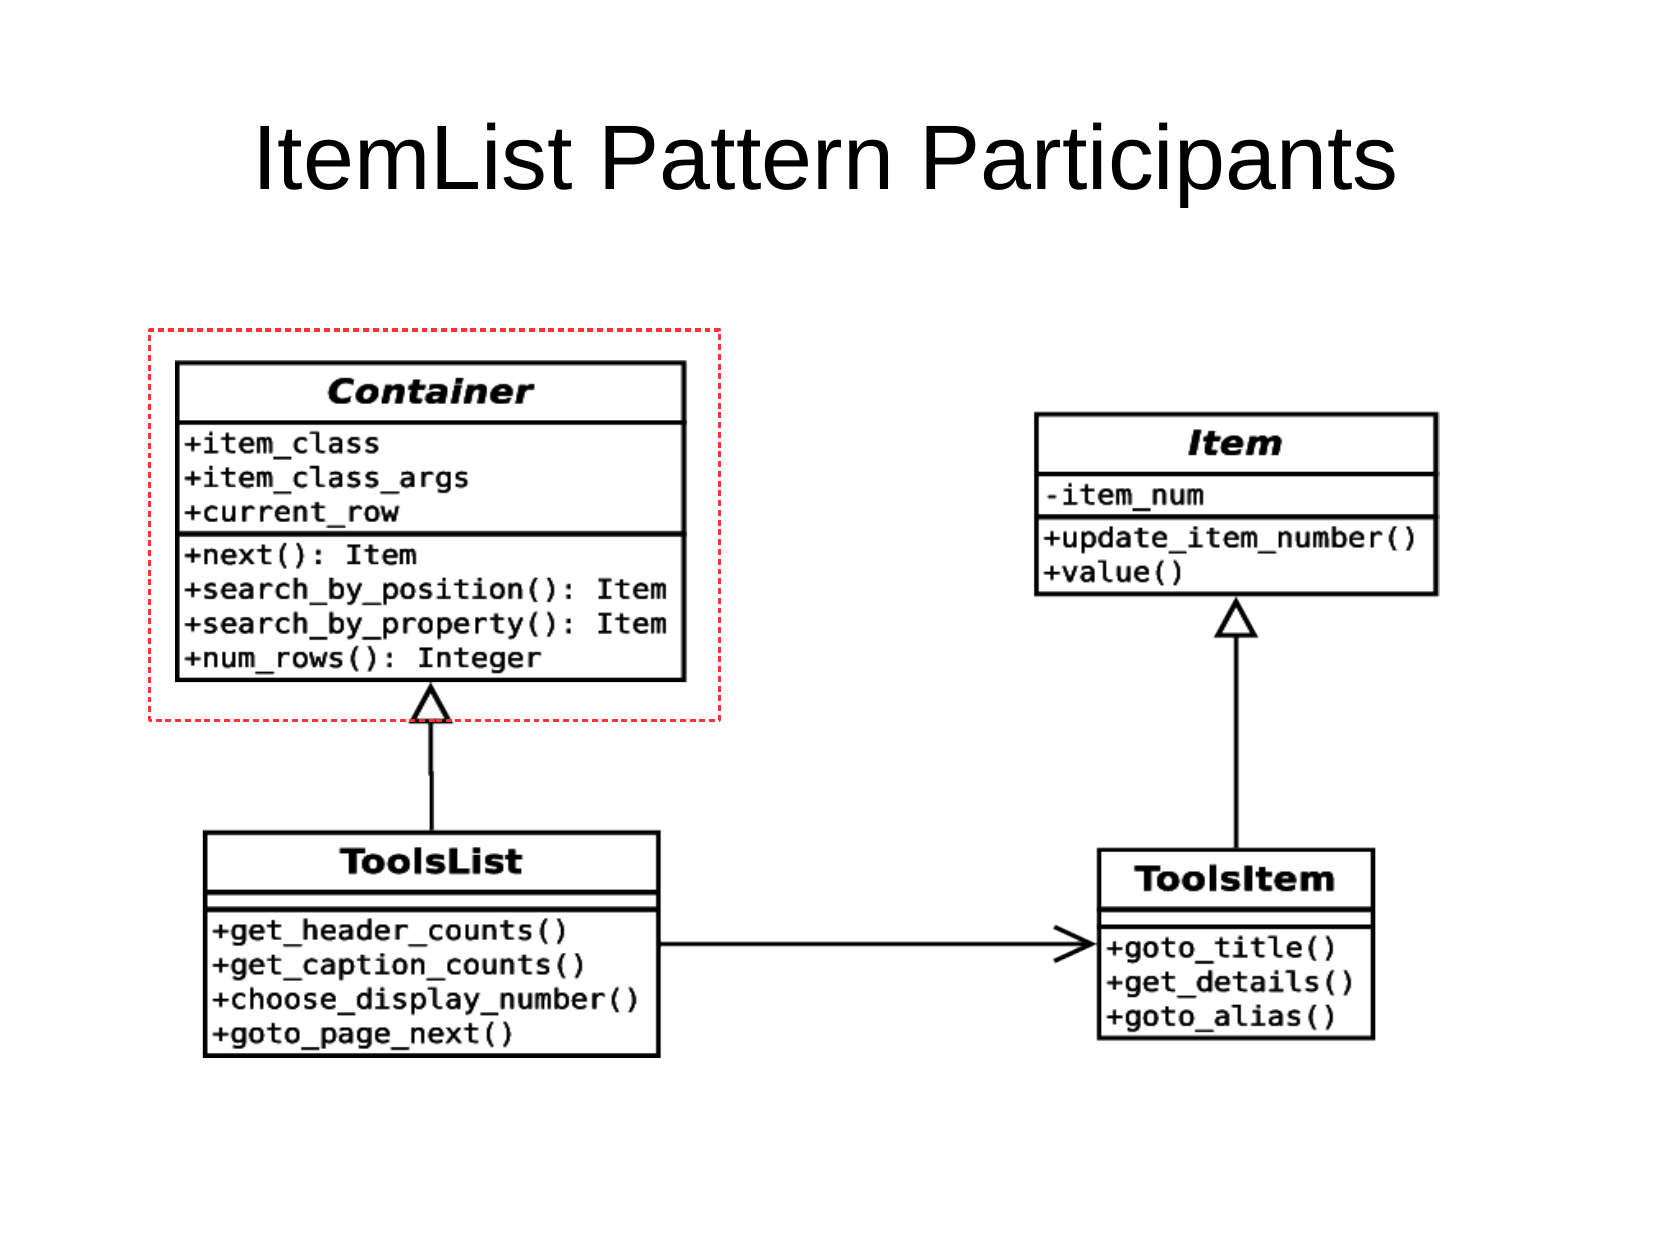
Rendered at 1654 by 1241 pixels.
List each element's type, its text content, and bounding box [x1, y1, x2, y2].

text_box ItemList Pattern Participants [82, 49, 1571, 257]
text_box [149, 330, 720, 721]
picture [175, 359, 1440, 1058]
